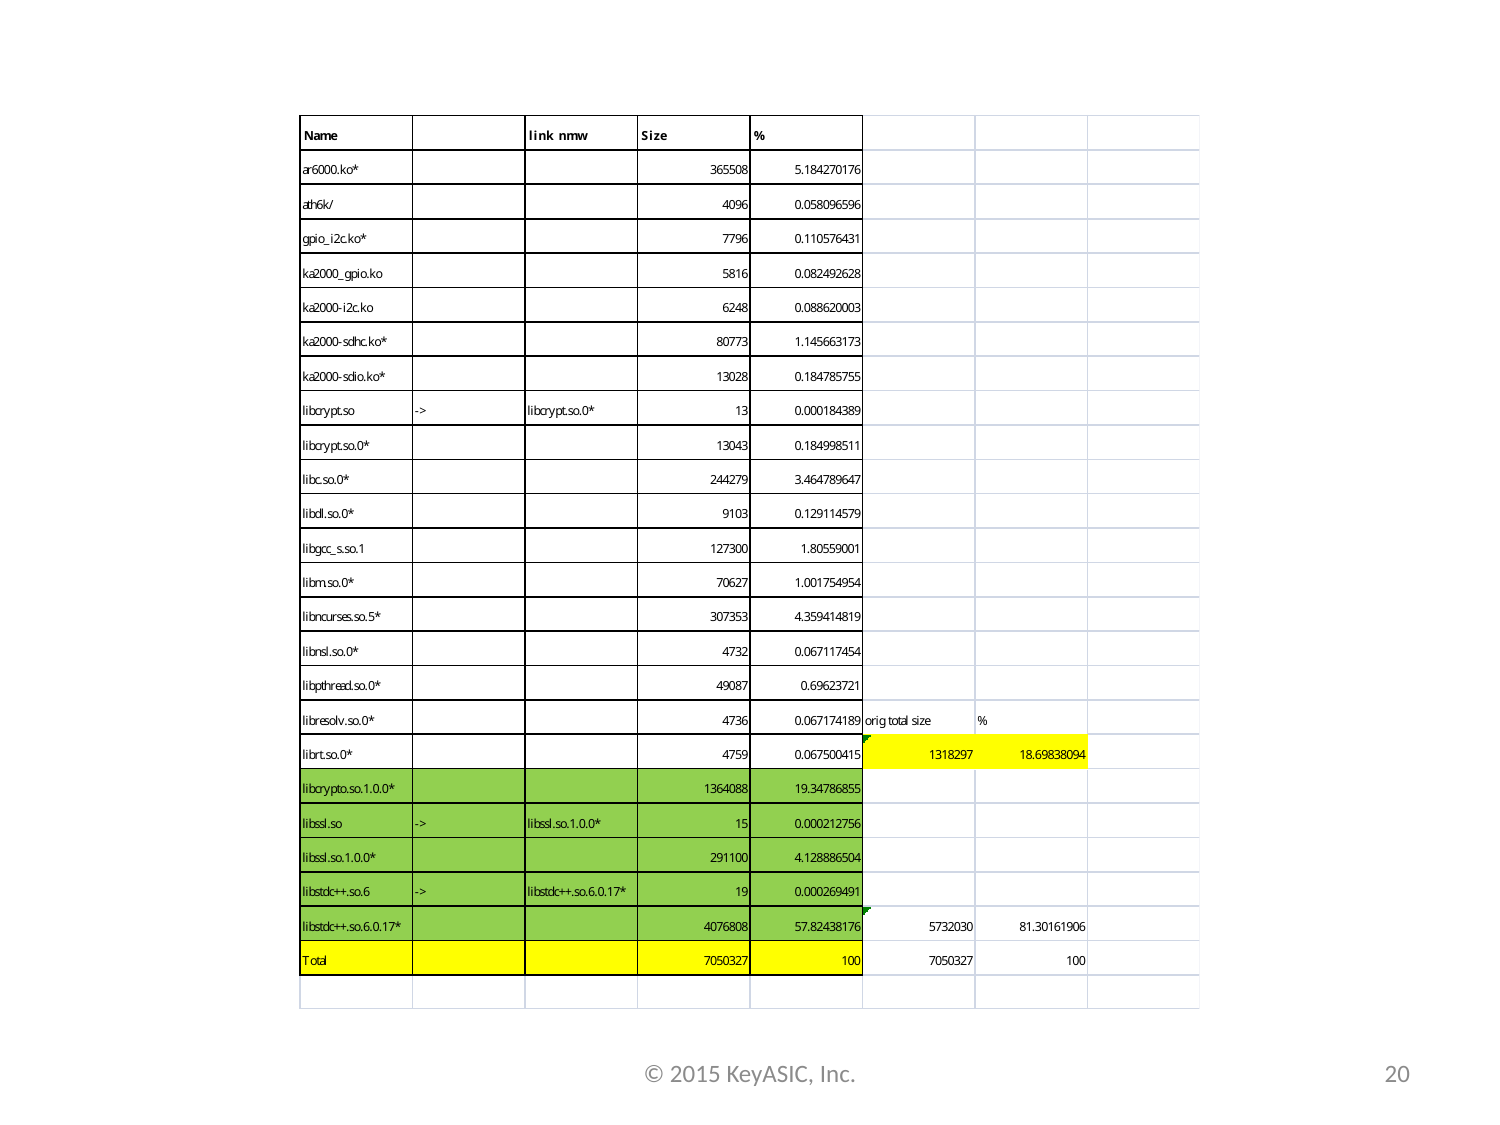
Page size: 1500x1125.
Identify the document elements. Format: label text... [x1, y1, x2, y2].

footer © 2015 KeyASIC, Inc. [512, 1042, 988, 1103]
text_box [298, 114, 1201, 1011]
slide_number 20 [1074, 1042, 1425, 1103]
